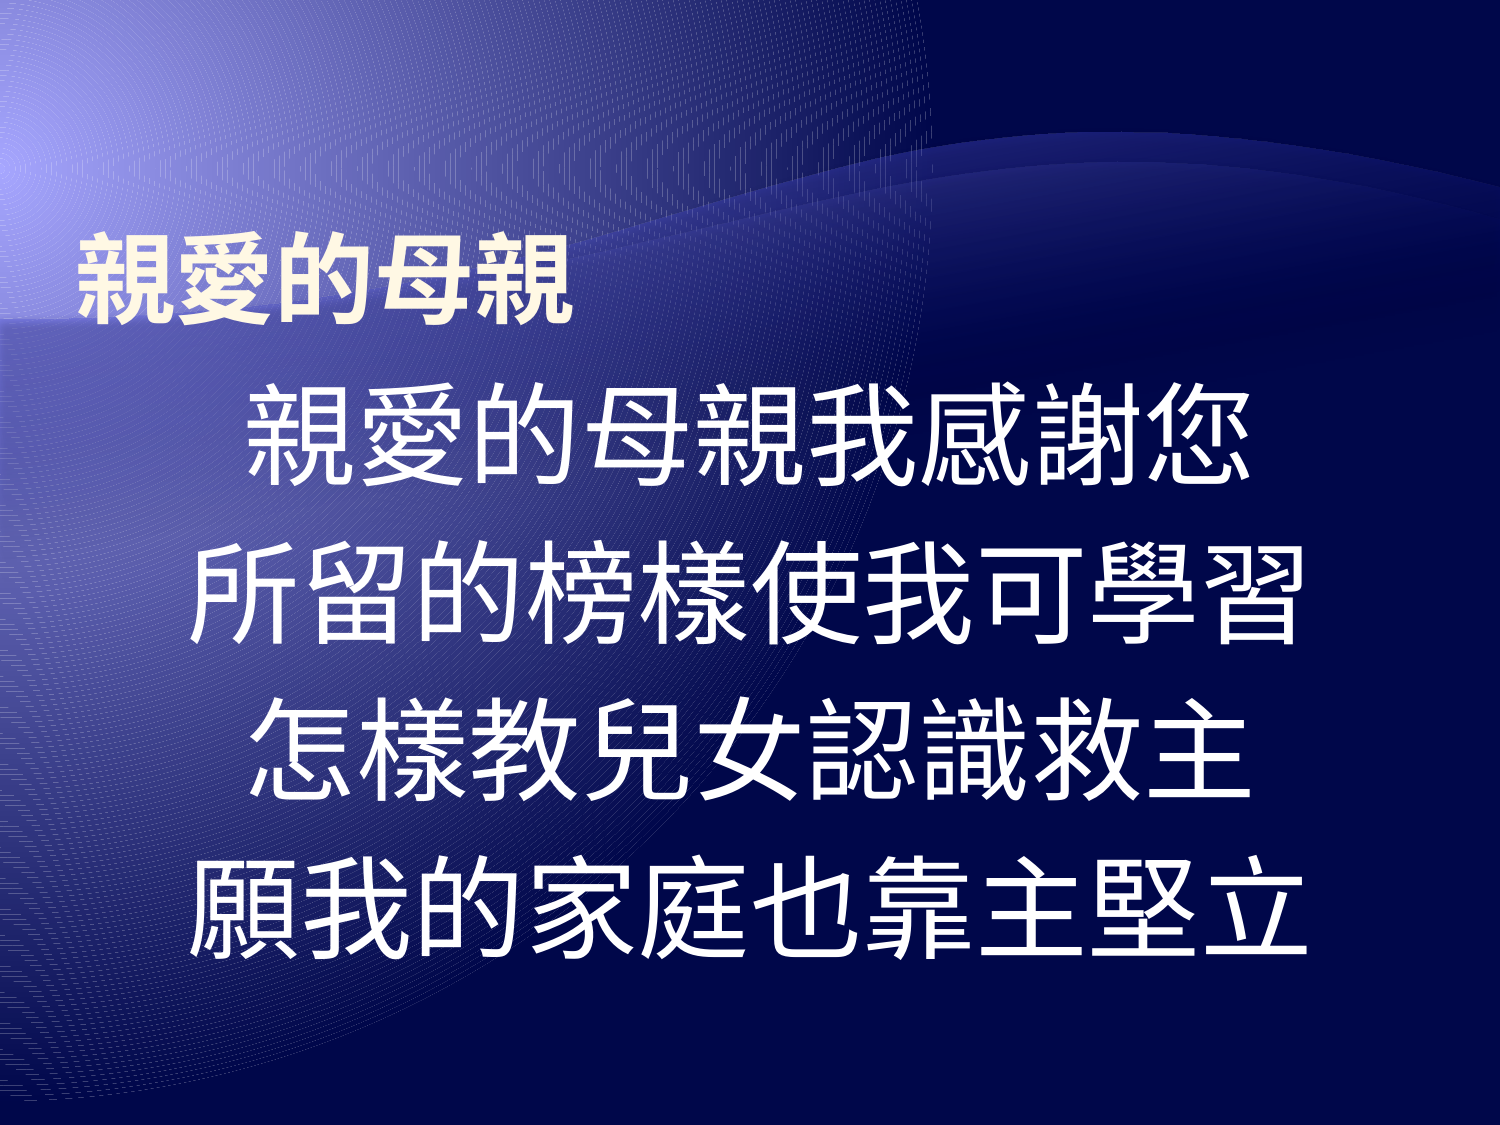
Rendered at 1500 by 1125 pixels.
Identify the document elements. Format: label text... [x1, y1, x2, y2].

title 親愛的母親 [75, 87, 1425, 338]
list 親愛的母親我感謝您 所留的榜樣使我可學習 怎樣教兒女認識救主 願我的家庭也靠主堅立 [75, 357, 1425, 1033]
